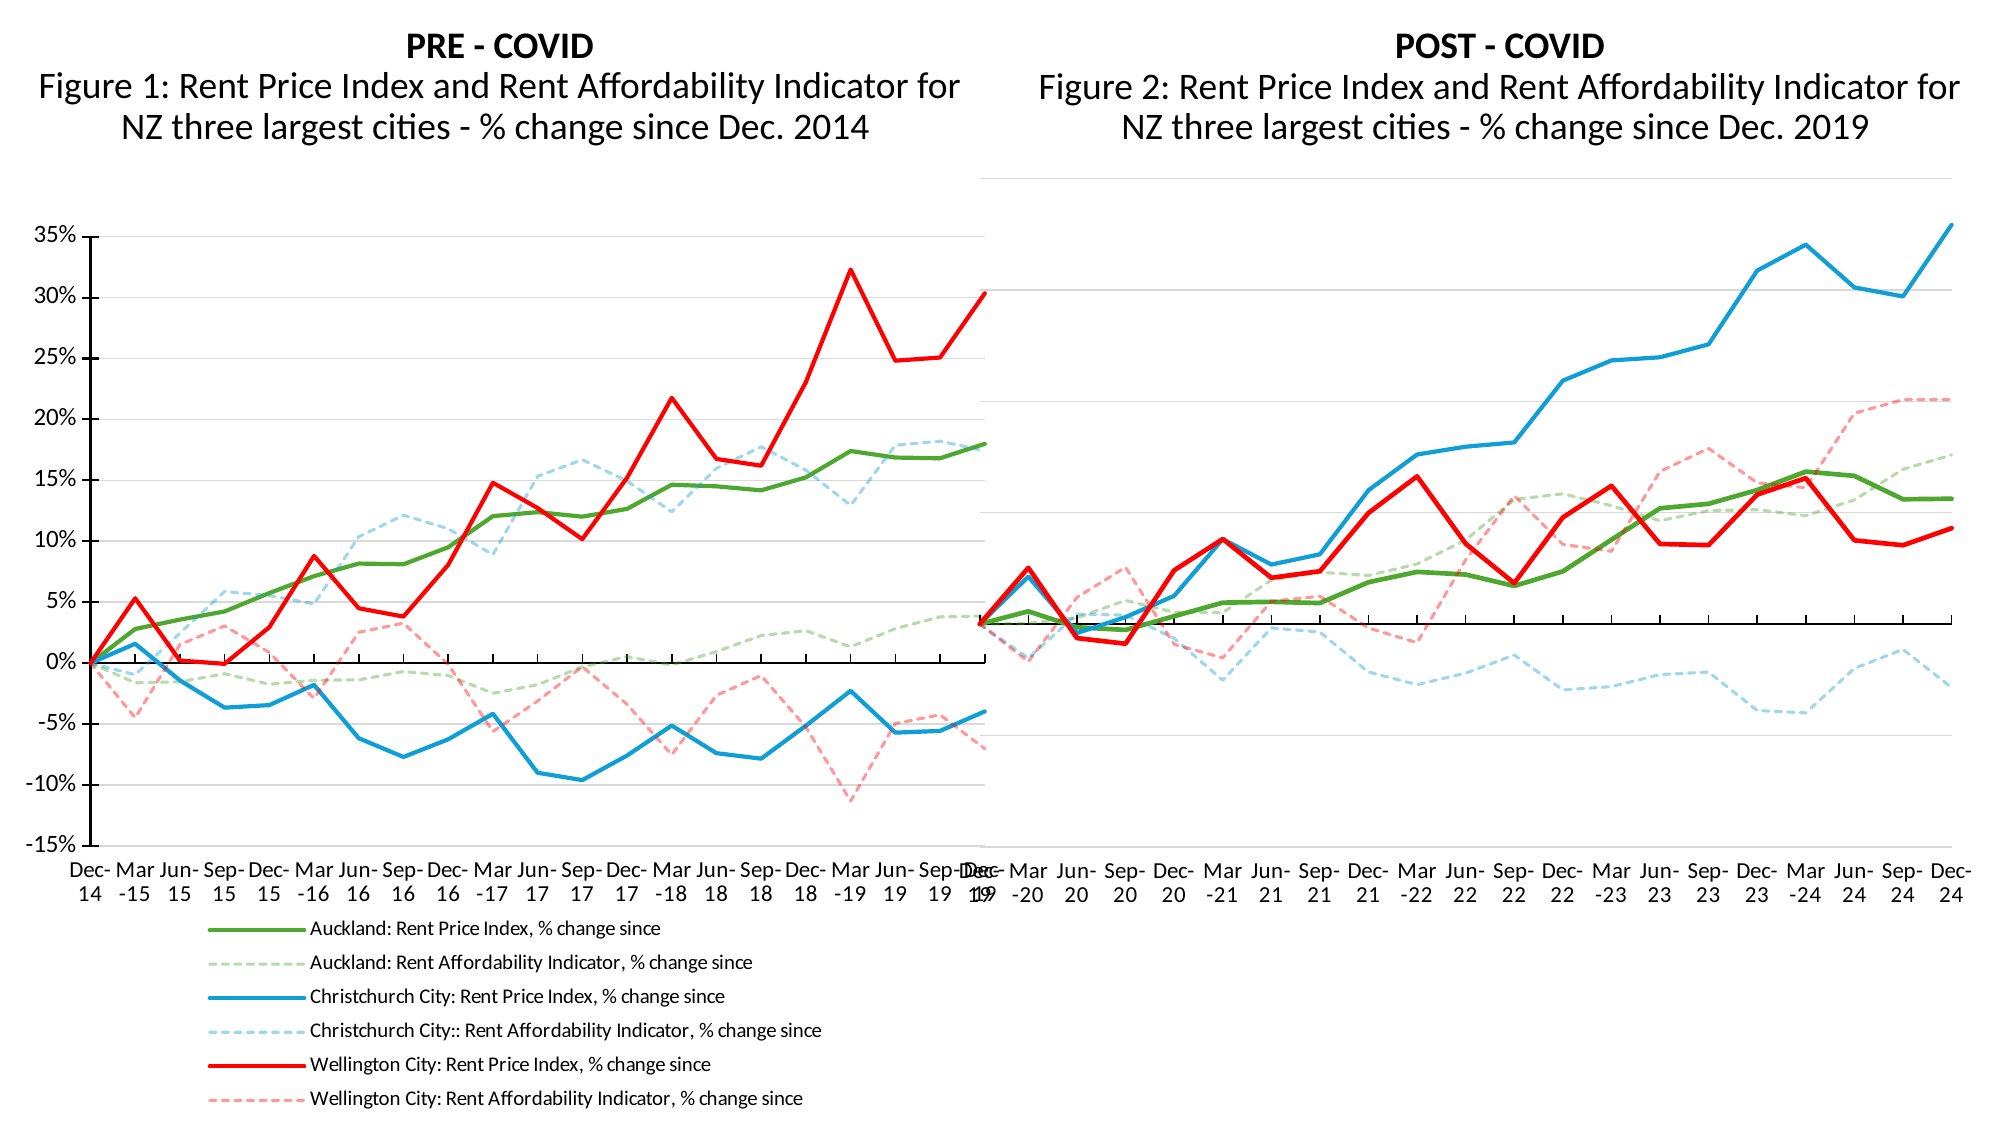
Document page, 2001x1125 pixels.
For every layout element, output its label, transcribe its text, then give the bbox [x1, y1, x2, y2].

title PRE - COVID Figure 1: Rent Price Index and Rent Affordability Indicator for NZ three largest cities - % change since Dec. 2014 [0, 0, 999, 178]
text_box POST - COVID Figure 2: Rent Price Index and Rent Affordability Indicator for NZ three largest cities - % change since Dec. 2019 [999, 0, 2000, 177]
chart [0, 177, 2000, 1125]
